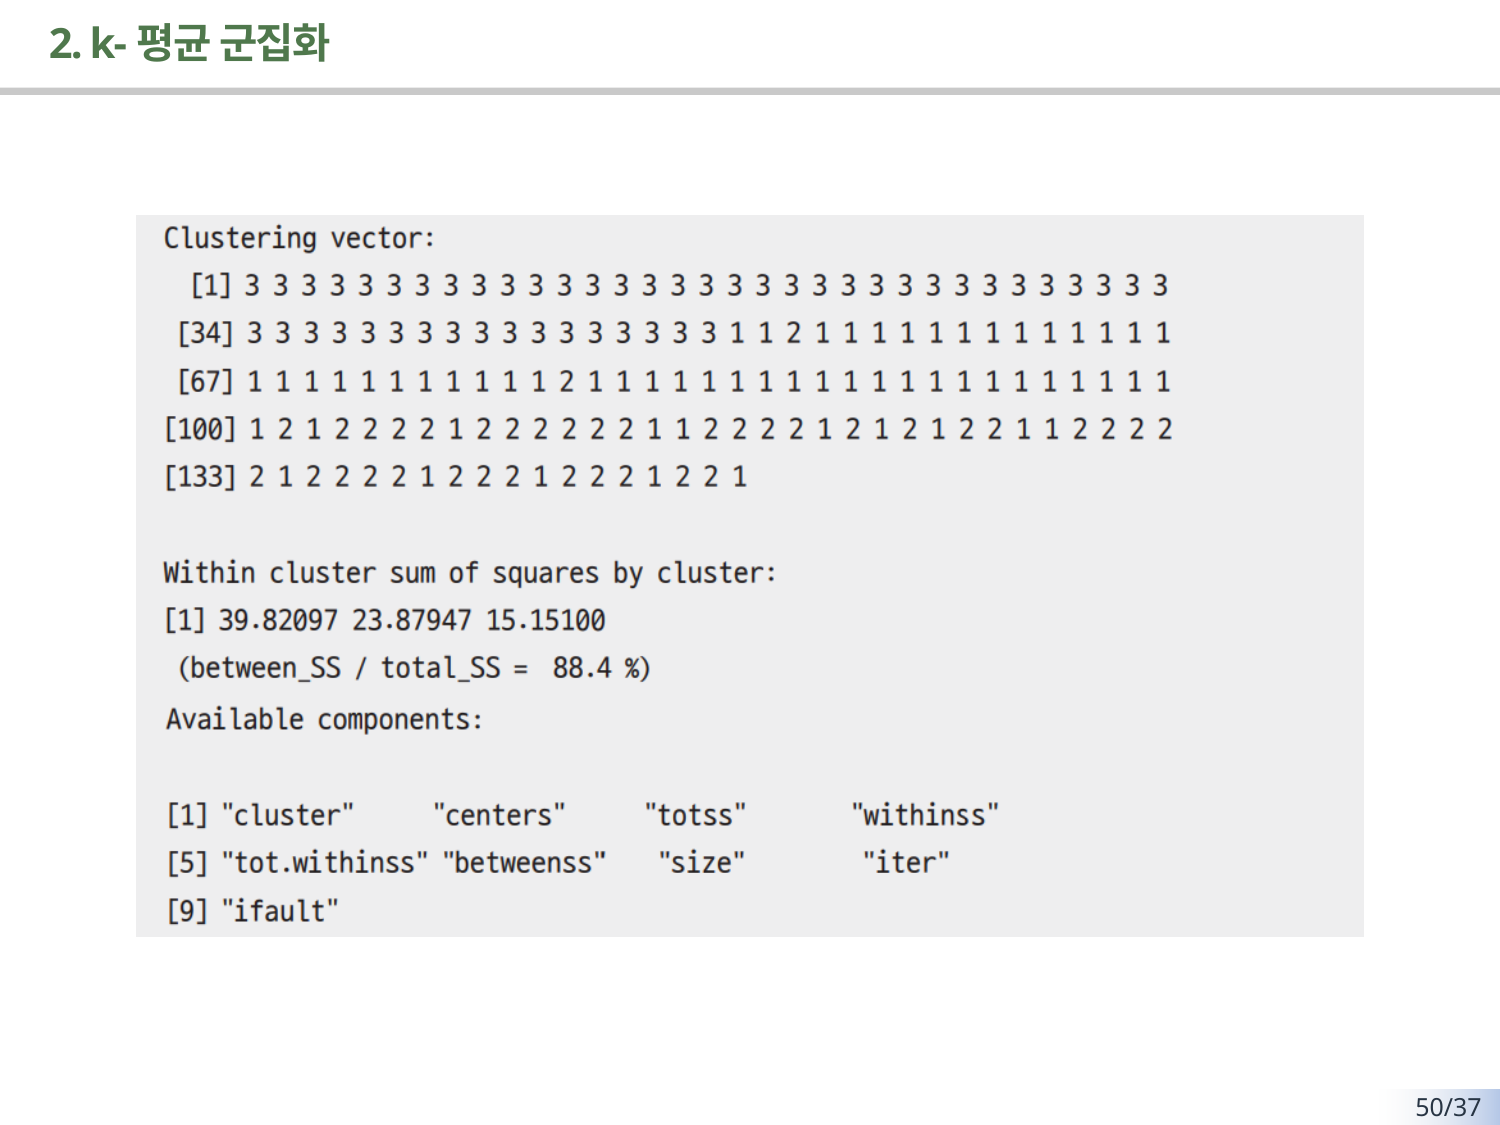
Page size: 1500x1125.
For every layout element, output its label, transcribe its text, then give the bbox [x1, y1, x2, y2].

picture [136, 215, 1364, 937]
title 2. k-평균 군집화 [33, 5, 1311, 84]
